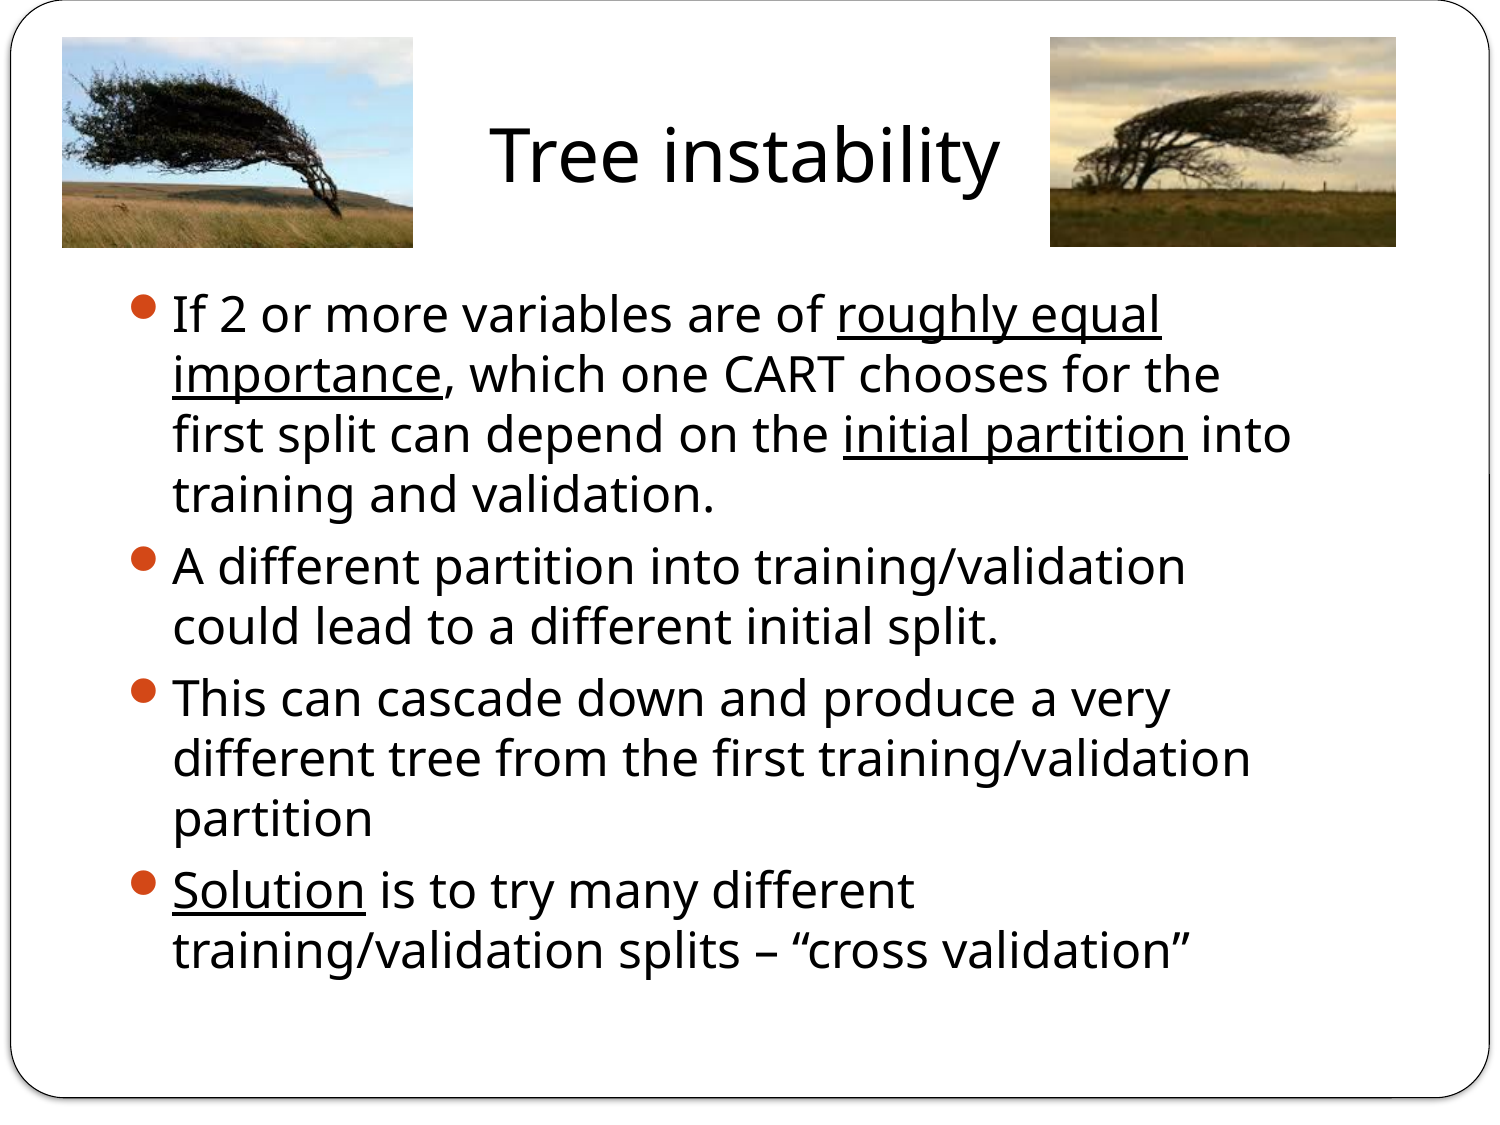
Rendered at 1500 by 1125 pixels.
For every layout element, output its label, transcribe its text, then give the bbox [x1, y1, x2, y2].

title Tree instability [474, 75, 1043, 213]
list If 2 or more variables are of roughly equal importance, which one CART chooses for the first split can depend on the initial partition into training and validation. A different partition into training/validation could lead to a different initial split. This can cascade down and produce a very different tree from the first training/validation partition Solution is to try many different training/validation splits – “cross validation” [112, 275, 1325, 1025]
picture [62, 37, 413, 249]
picture [1049, 37, 1396, 248]
